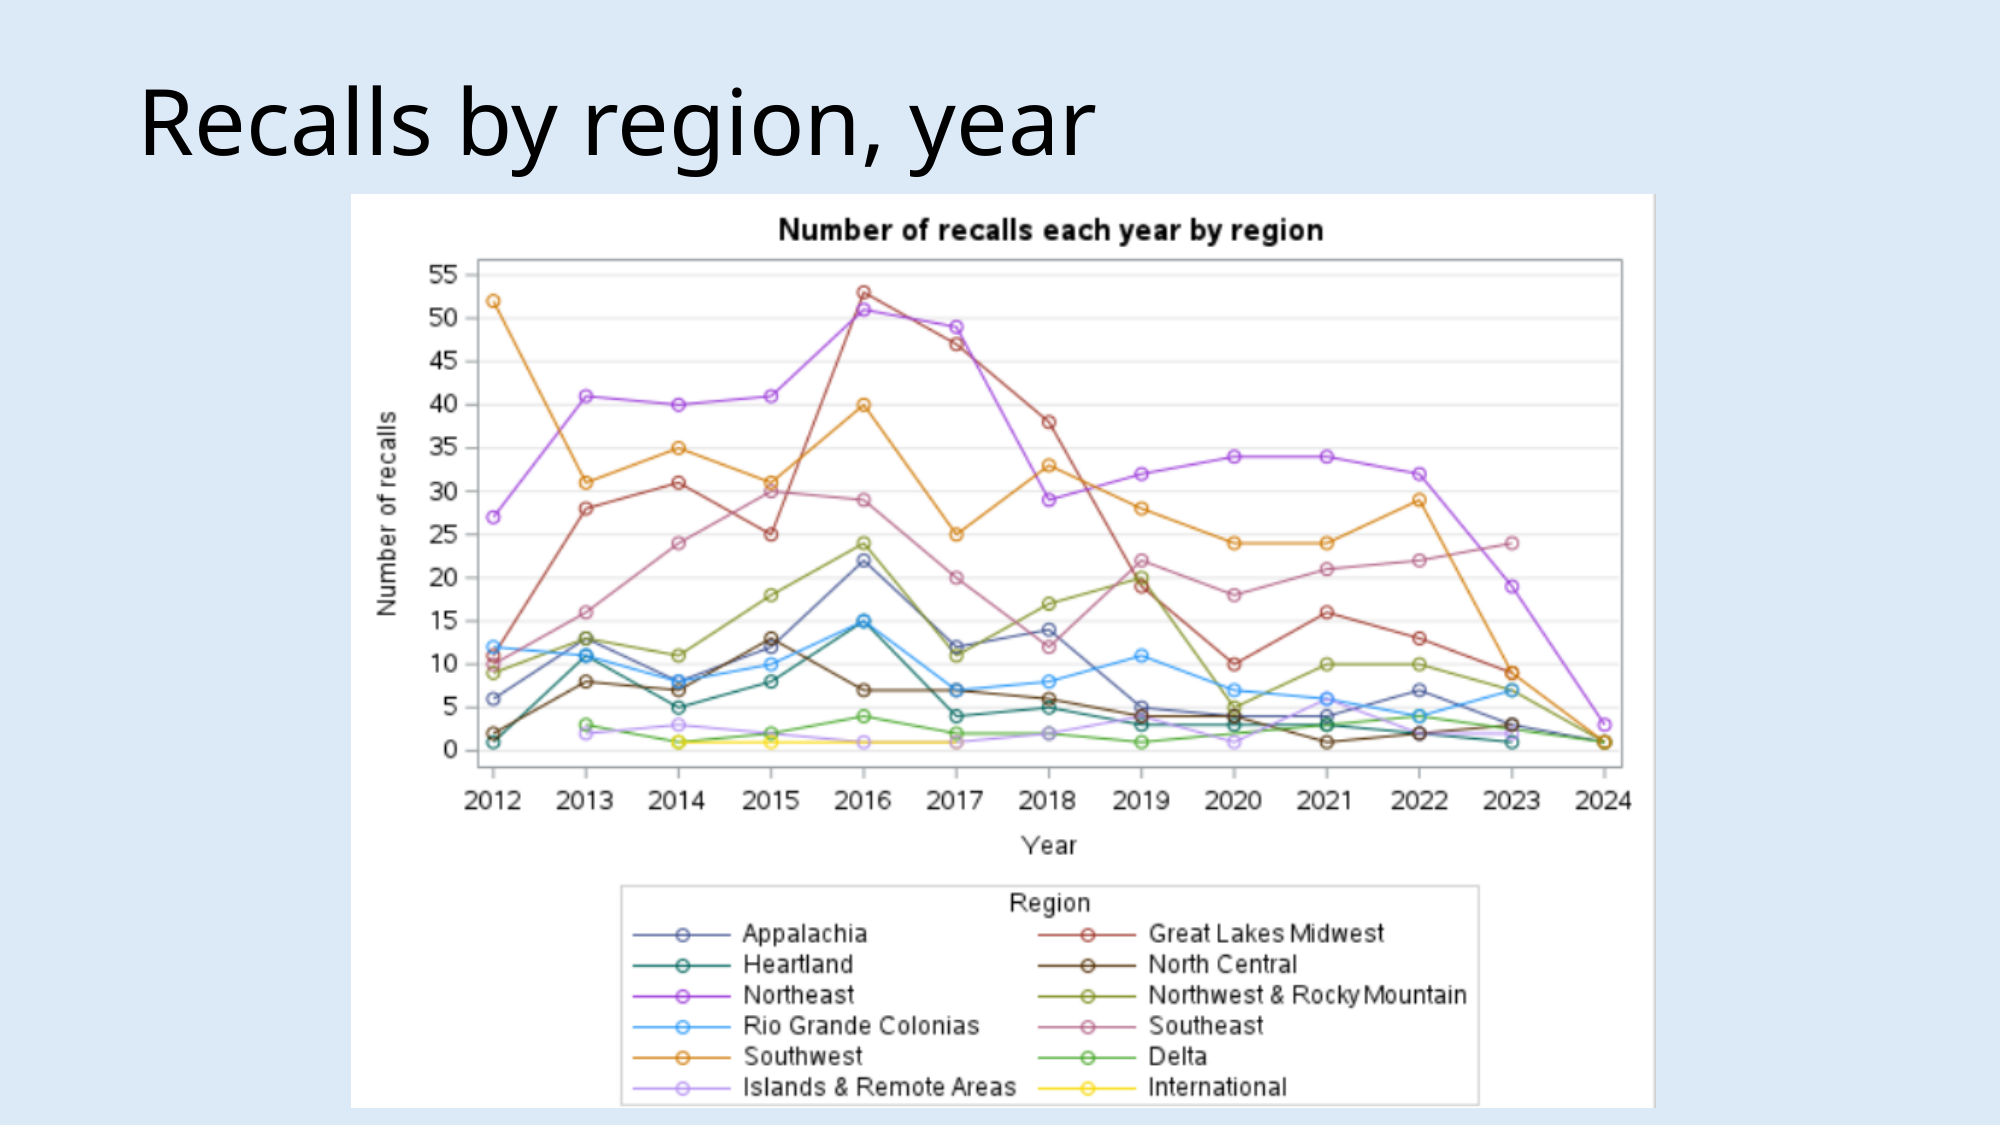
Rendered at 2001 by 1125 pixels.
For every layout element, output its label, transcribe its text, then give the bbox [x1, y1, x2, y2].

title Recalls by region, year [122, 16, 1848, 235]
picture [351, 194, 1657, 1109]
